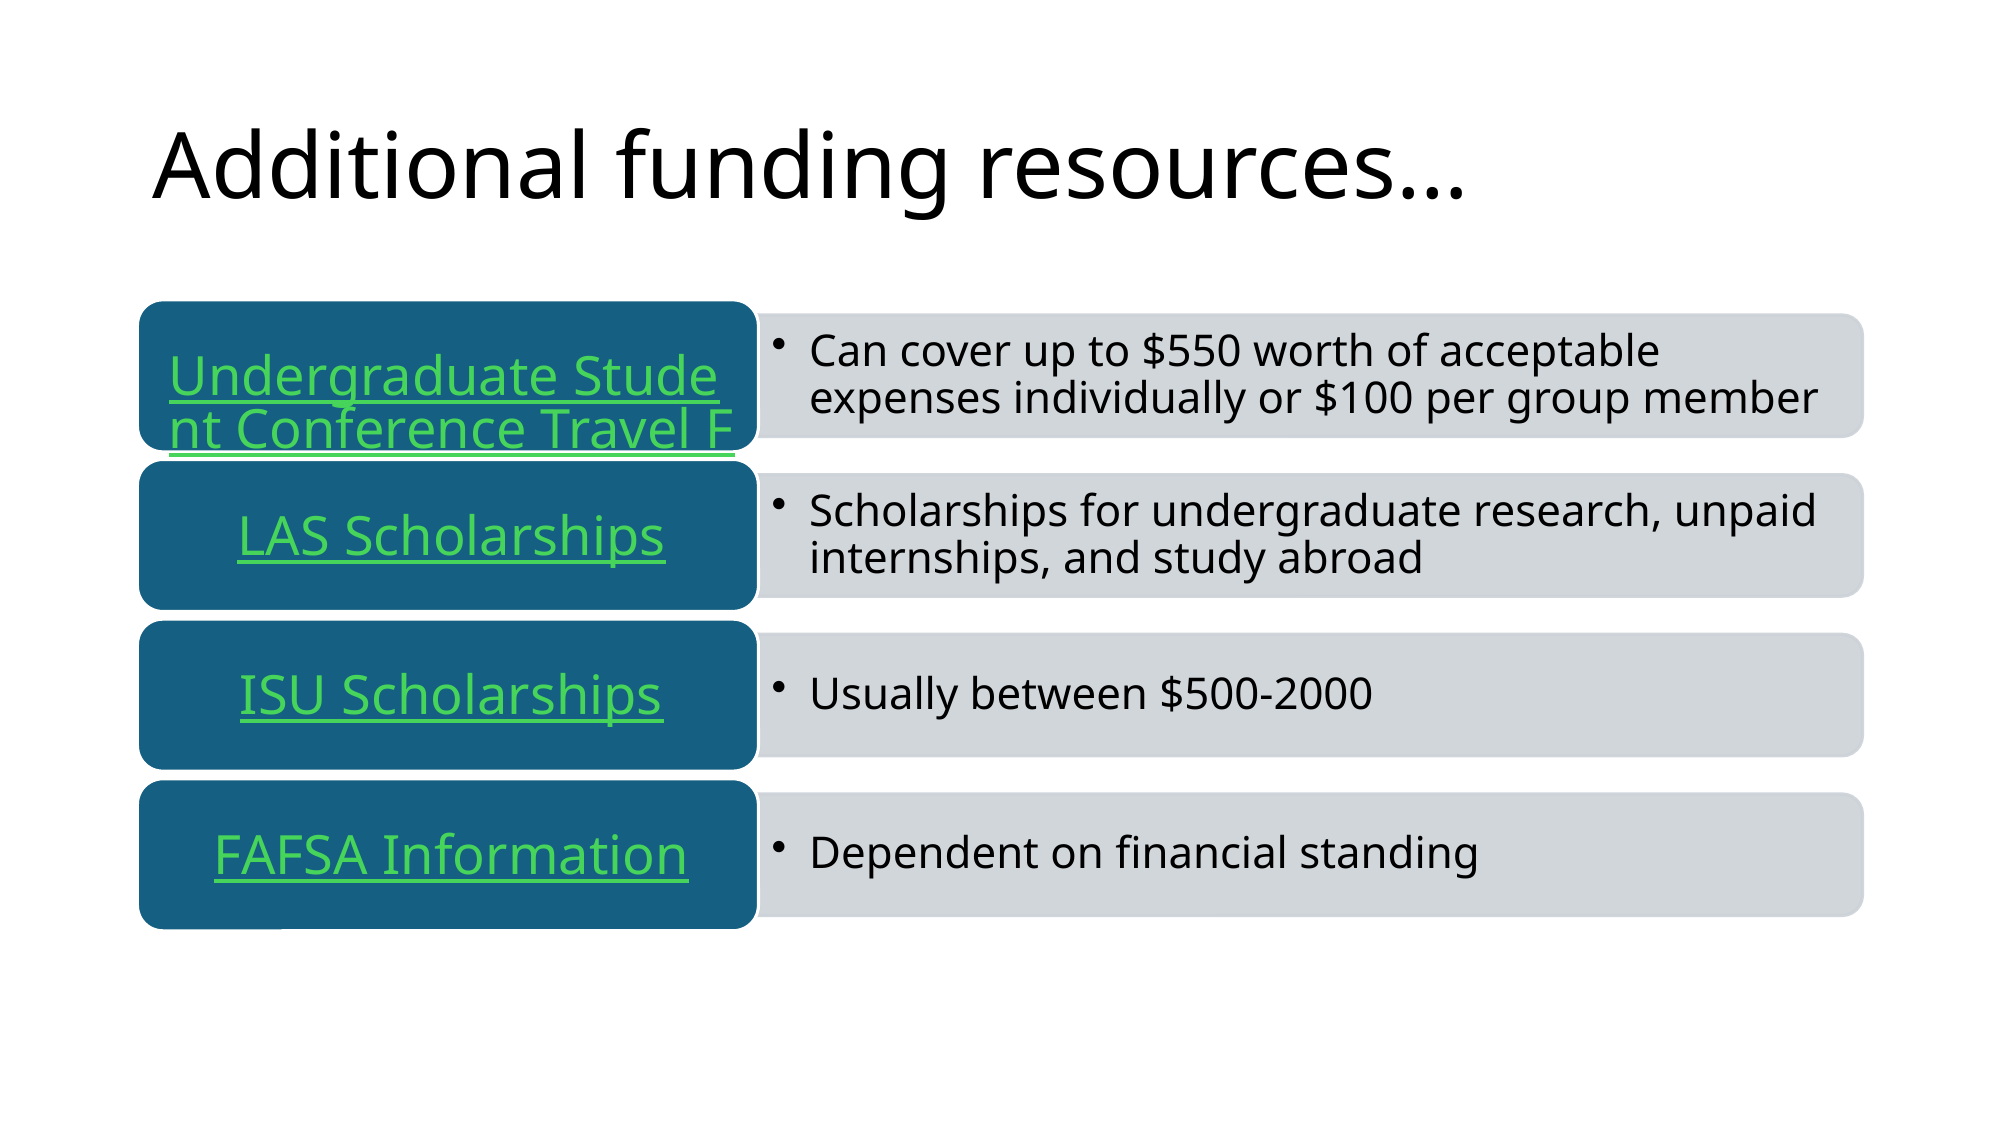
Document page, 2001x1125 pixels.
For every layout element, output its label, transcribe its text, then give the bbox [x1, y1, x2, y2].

title Additional funding resources… [137, 59, 1863, 278]
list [136, 298, 1863, 932]
